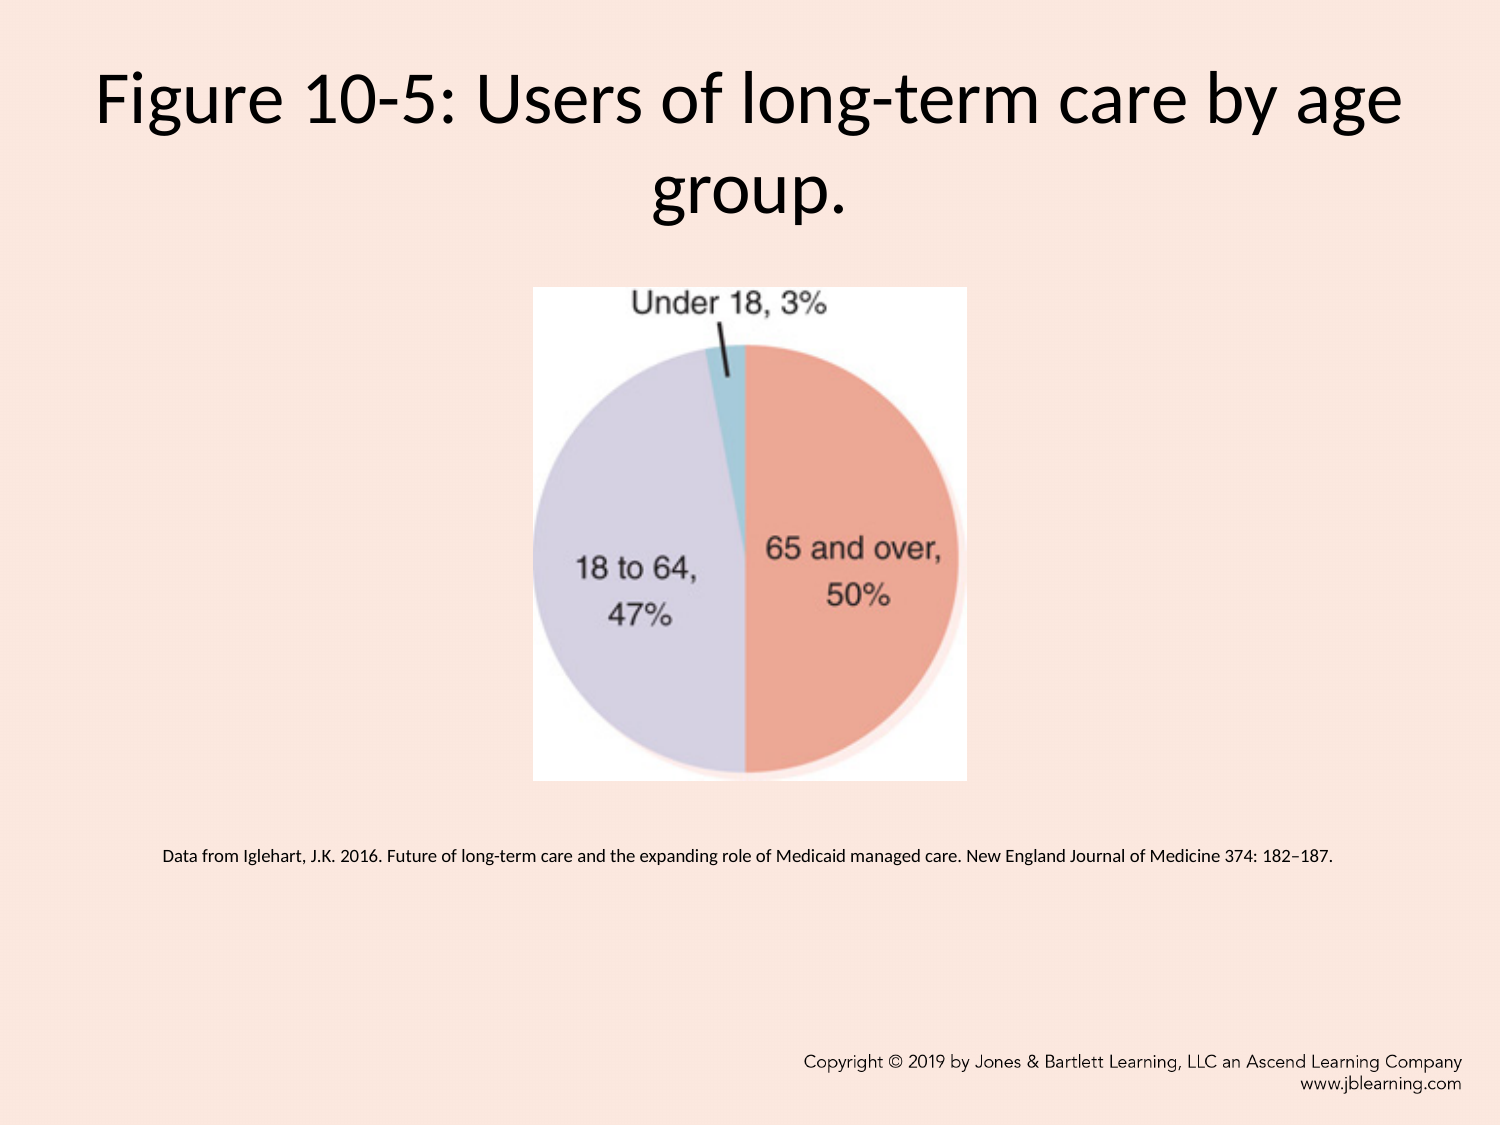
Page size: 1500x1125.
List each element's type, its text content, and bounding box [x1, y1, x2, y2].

text_box Data from Iglehart, J.K. 2016. Future of long-term care and the expanding role of Medicaid managed care. New England Journal of Medicine 374: 182–187. [147, 836, 1352, 874]
title Figure 10-5: Users of long-term care by age group. [75, 37, 1425, 241]
picture [0, 0, 1500, 1125]
